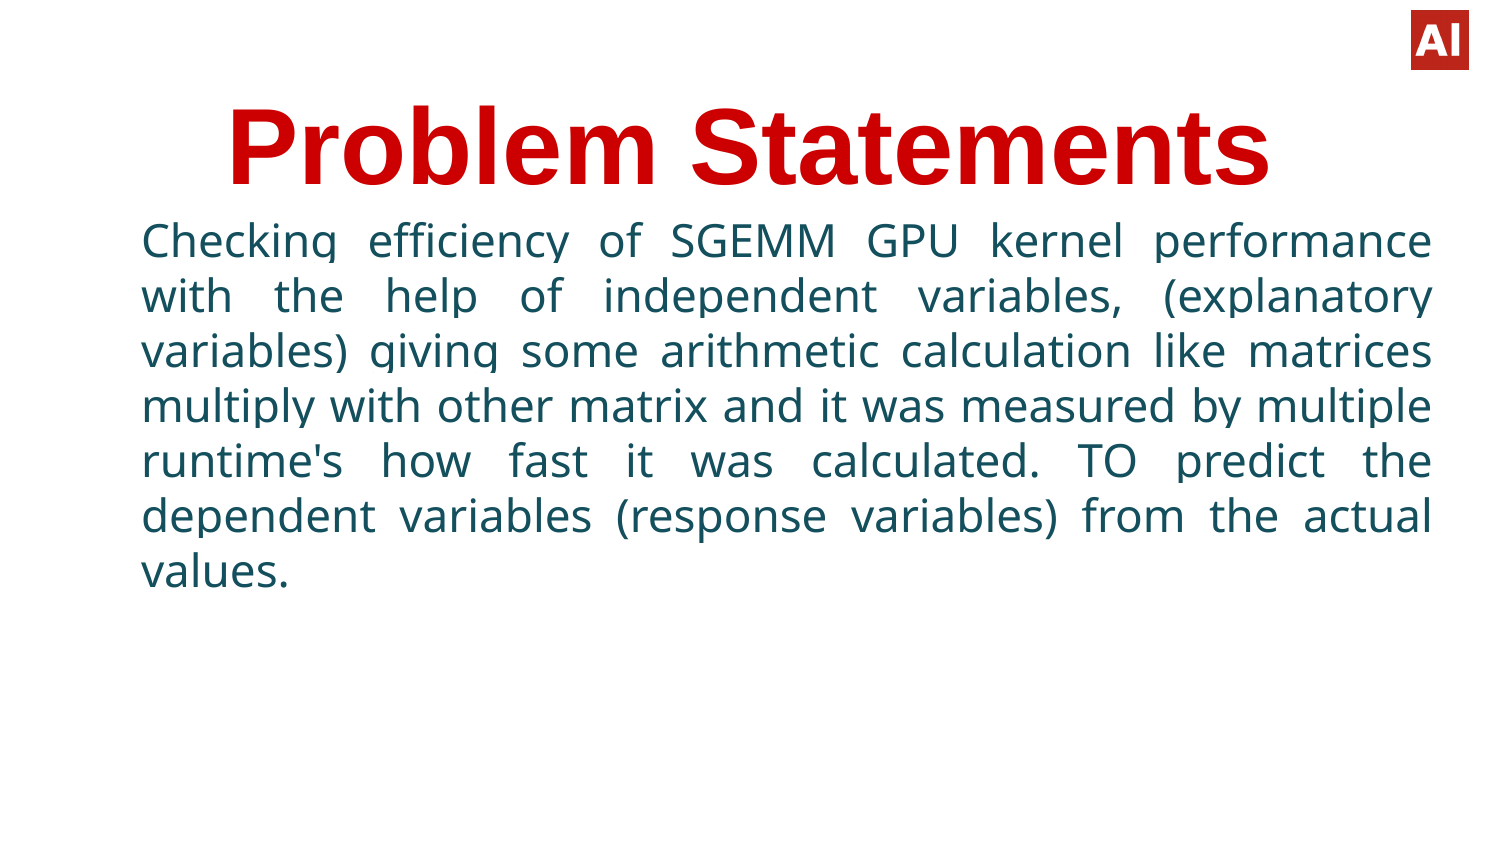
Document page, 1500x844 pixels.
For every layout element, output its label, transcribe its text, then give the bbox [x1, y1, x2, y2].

picture [1411, 10, 1469, 70]
title Problem Statements [51, 75, 1449, 196]
subtitle Checking efficiency of SGEMM GPU kernel performance with the help of independent variables, (explanatory variables) giving some arithmetic calculation like matrices multiply with other matrix and it was measured by multiple runtime's how fast it was calculated. TO predict the dependent variables (response variables) from the actual values. [51, 196, 1449, 809]
